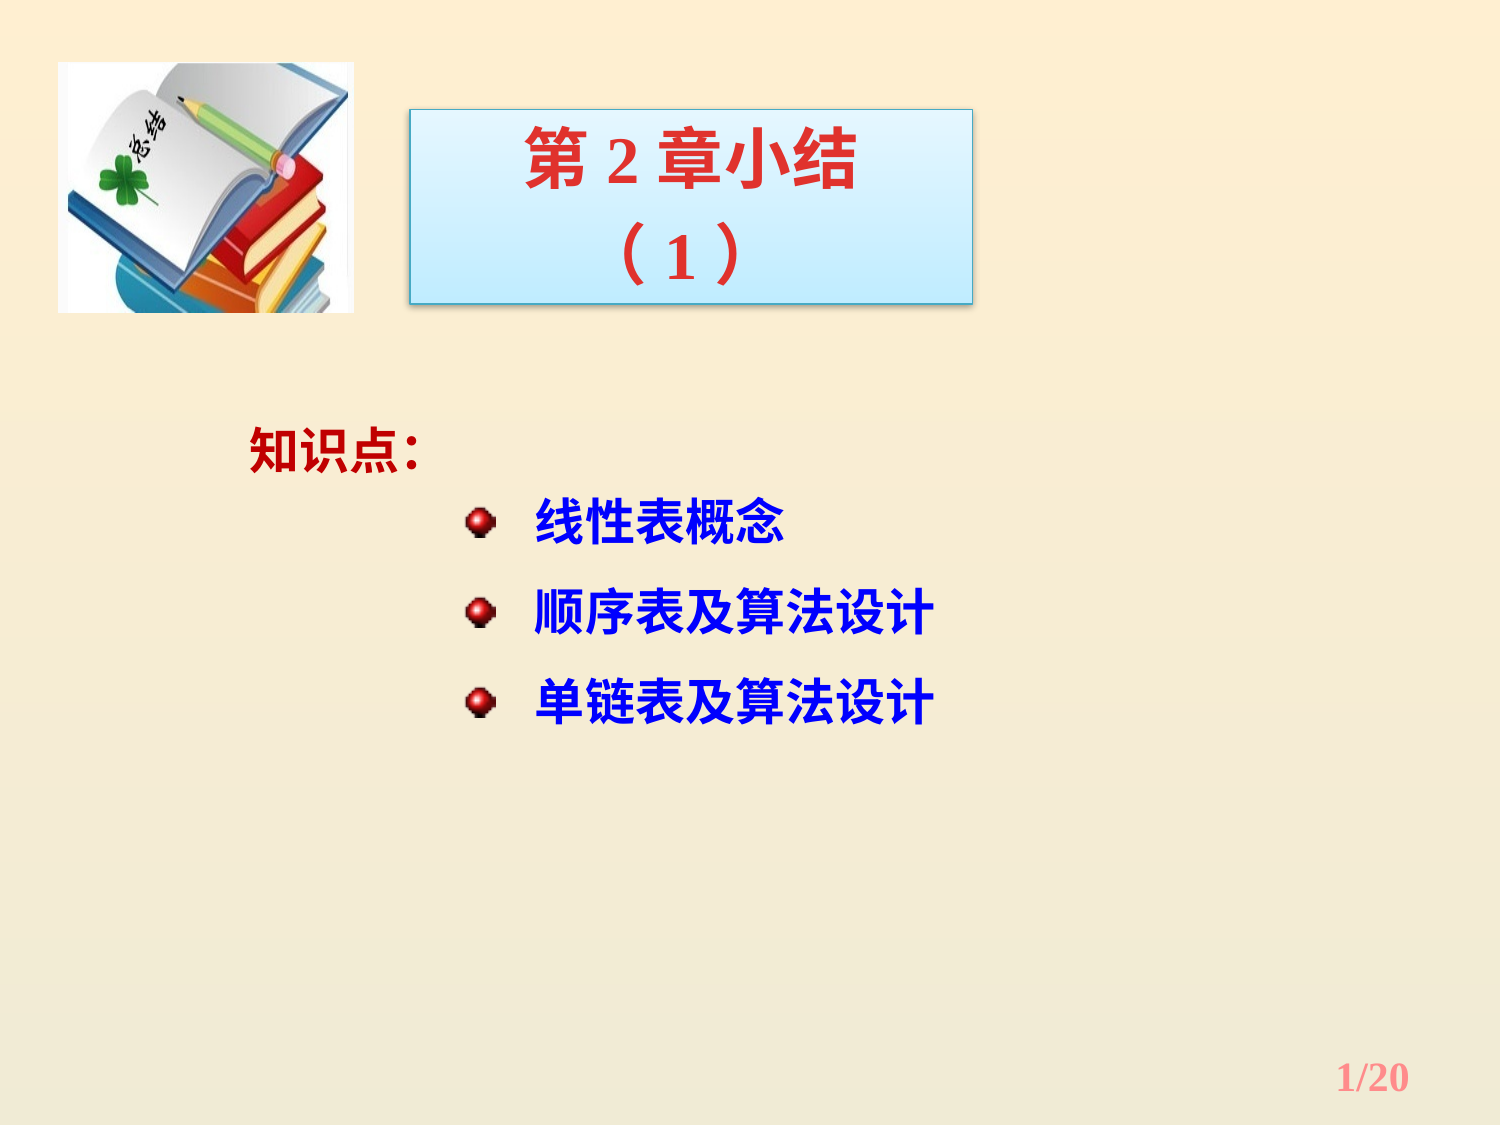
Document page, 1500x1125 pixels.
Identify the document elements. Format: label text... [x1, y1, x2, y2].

slide_number 1/20 [1074, 1042, 1425, 1103]
picture [460, 592, 496, 628]
text_box 第2章小结（1） [409, 109, 973, 305]
picture [460, 502, 496, 538]
picture [58, 62, 355, 313]
picture [460, 682, 496, 718]
text_box 线性表概念 顺序表及算法设计 单链表及算法设计 [445, 453, 1090, 738]
text_box 知识点： [234, 406, 493, 487]
